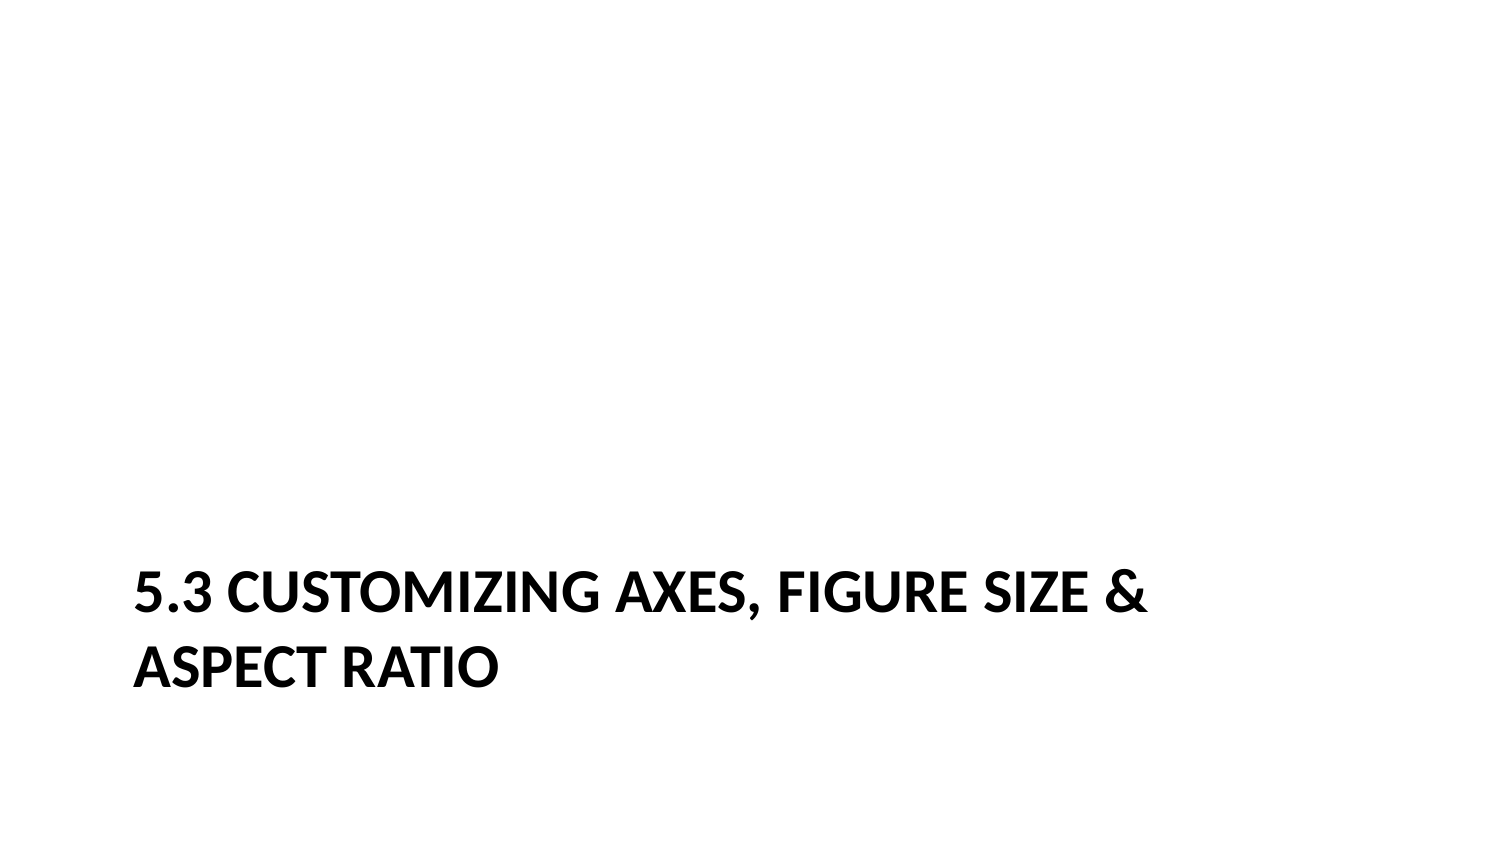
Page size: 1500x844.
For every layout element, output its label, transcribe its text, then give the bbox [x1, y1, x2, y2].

title 5.3 Customizing Axes, Figure Size & Aspect Ratio [118, 542, 1394, 710]
